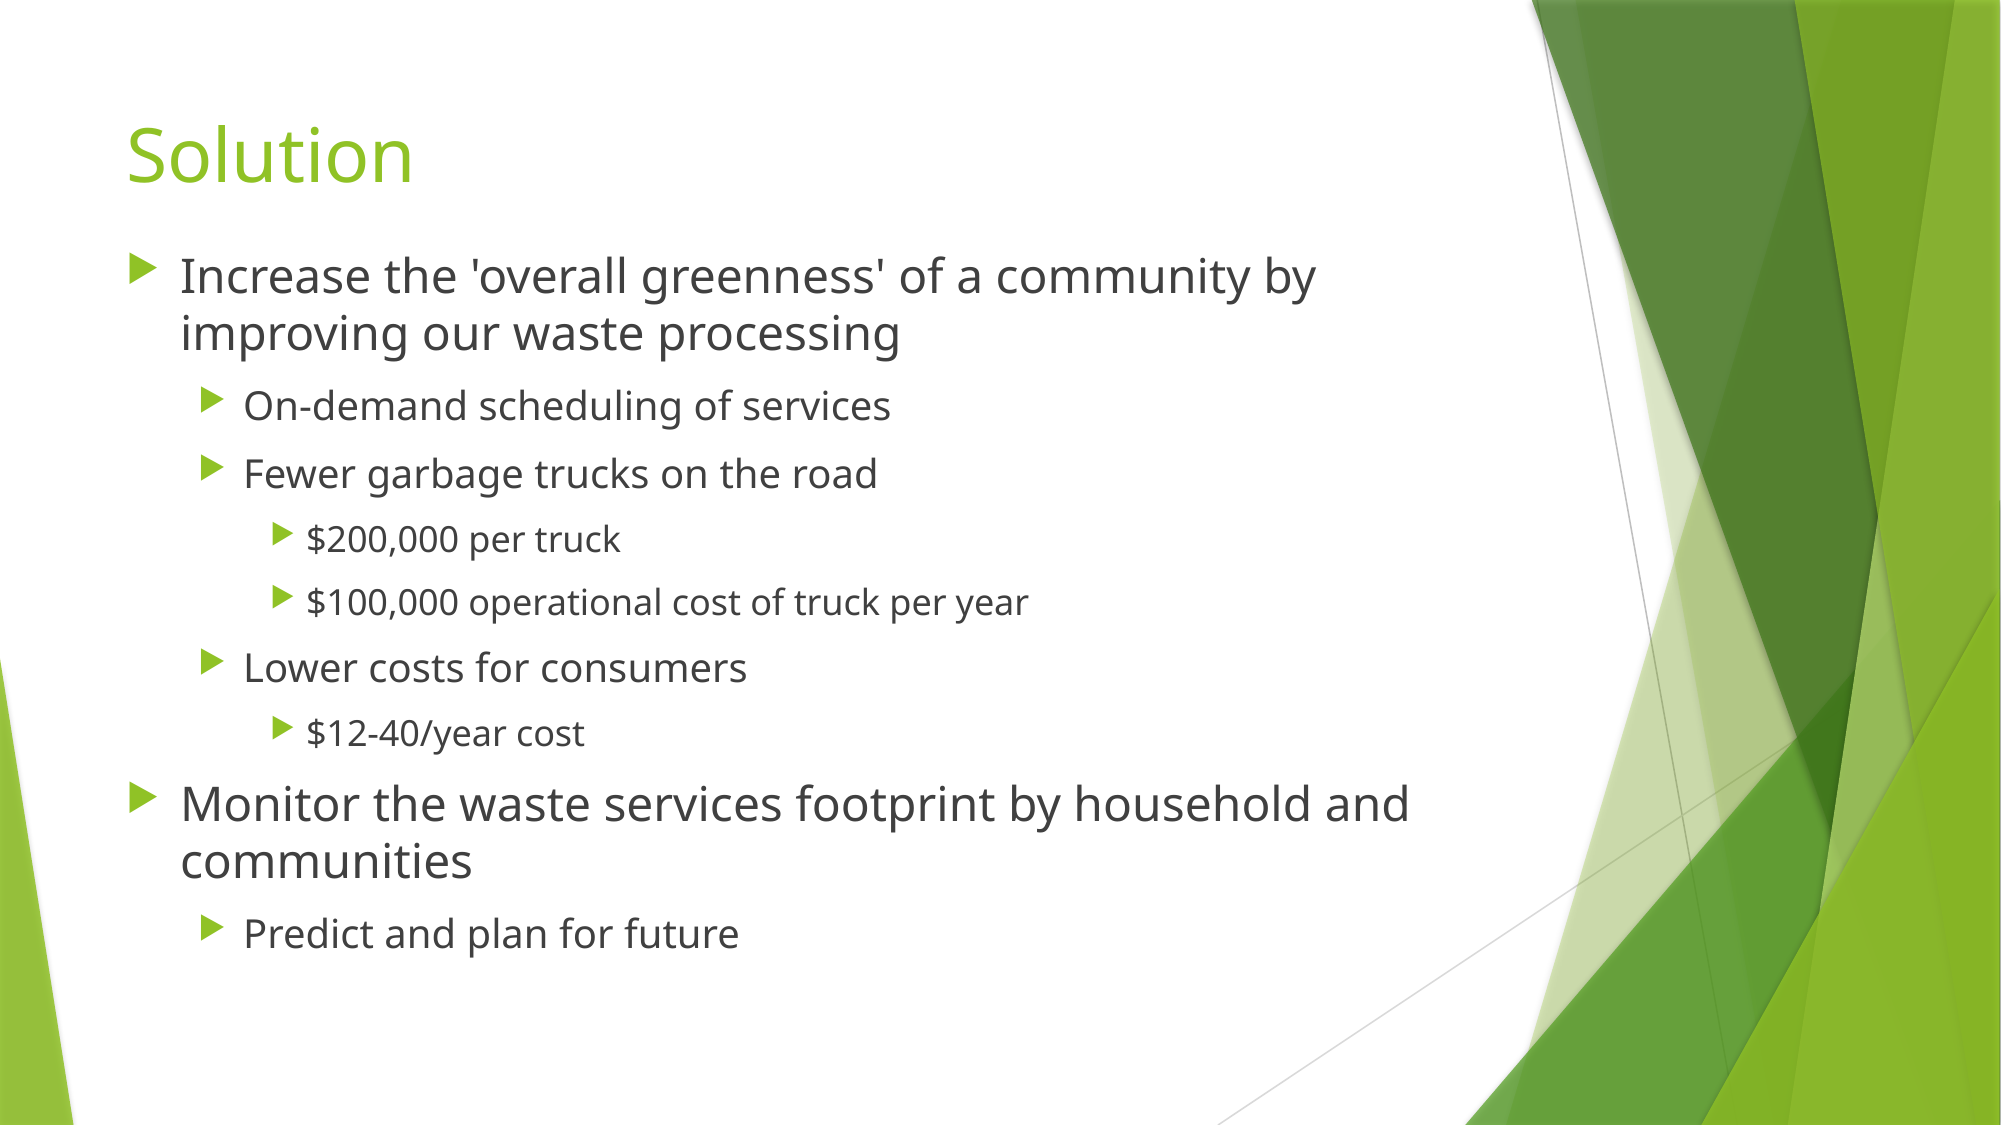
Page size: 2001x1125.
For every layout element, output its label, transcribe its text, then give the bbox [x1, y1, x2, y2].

list Increase the 'overall greenness' of a community by improving our waste processing On-demand scheduling of services Fewer garbage trucks on the road $200,000 per truck $100,000 operational cost of truck per year Lower costs for consumers $12-40/year cost Monitor the waste services footprint by household and communities Predict and plan for future [111, 237, 1522, 969]
title Solution [111, 99, 1522, 237]
